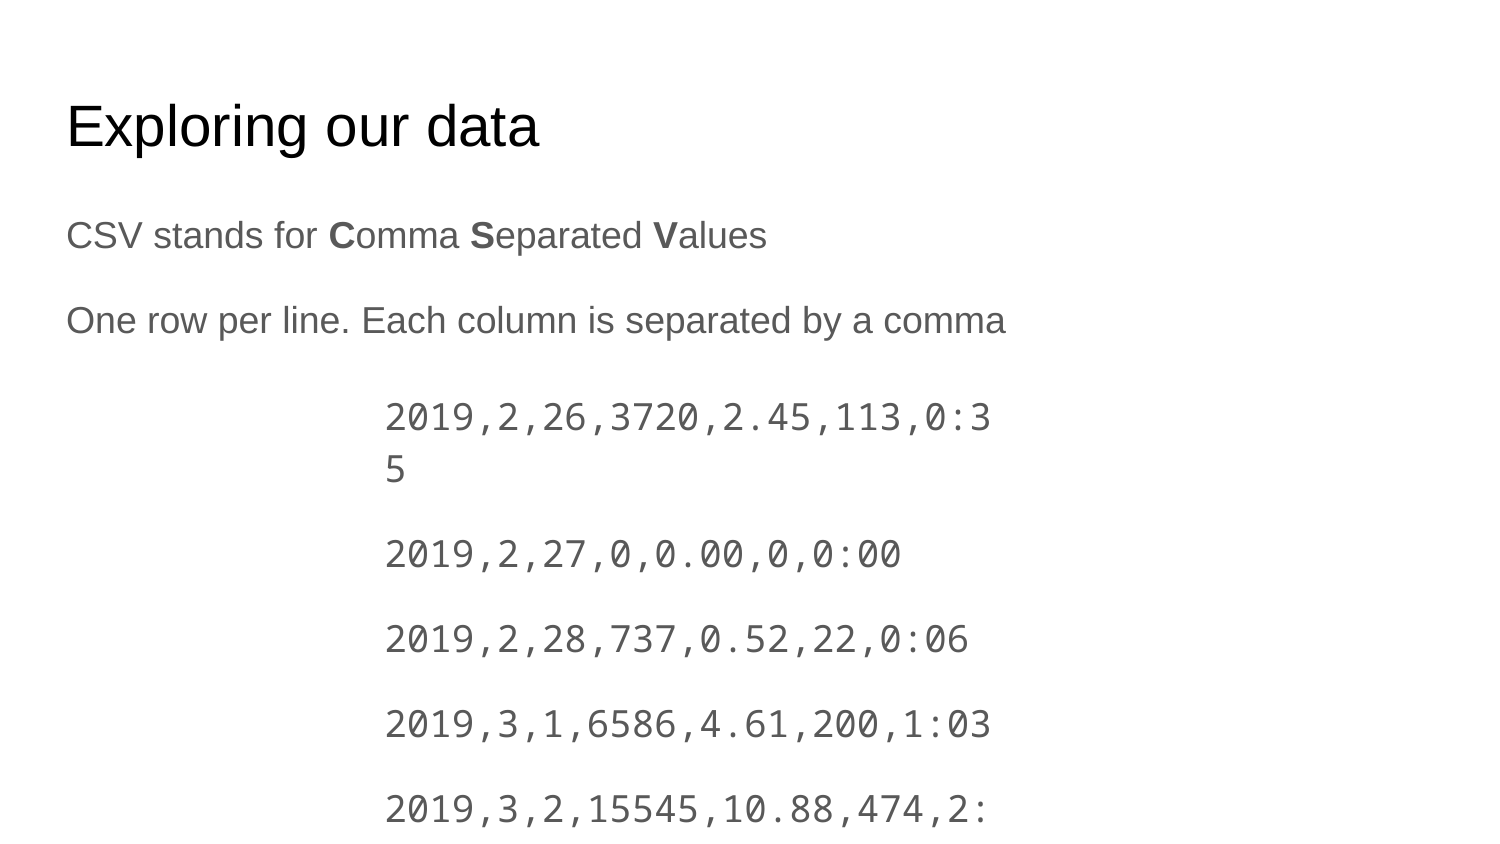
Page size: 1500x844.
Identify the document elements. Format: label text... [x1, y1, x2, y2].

title Exploring our data [51, 72, 1449, 167]
list CSV stands for Comma Separated Values One row per line. Each column is separated by a comma [51, 189, 1449, 272]
text_box 2019,2,26,3720,2.45,113,0:35 2019,2,27,0,0.00,0,0:00 2019,2,28,737,0.52,22,0:06 2019,3,1,6586,4.61,200,1:03 2019,3,2,15545,10.88,474,2:13 [369, 371, 1014, 801]
